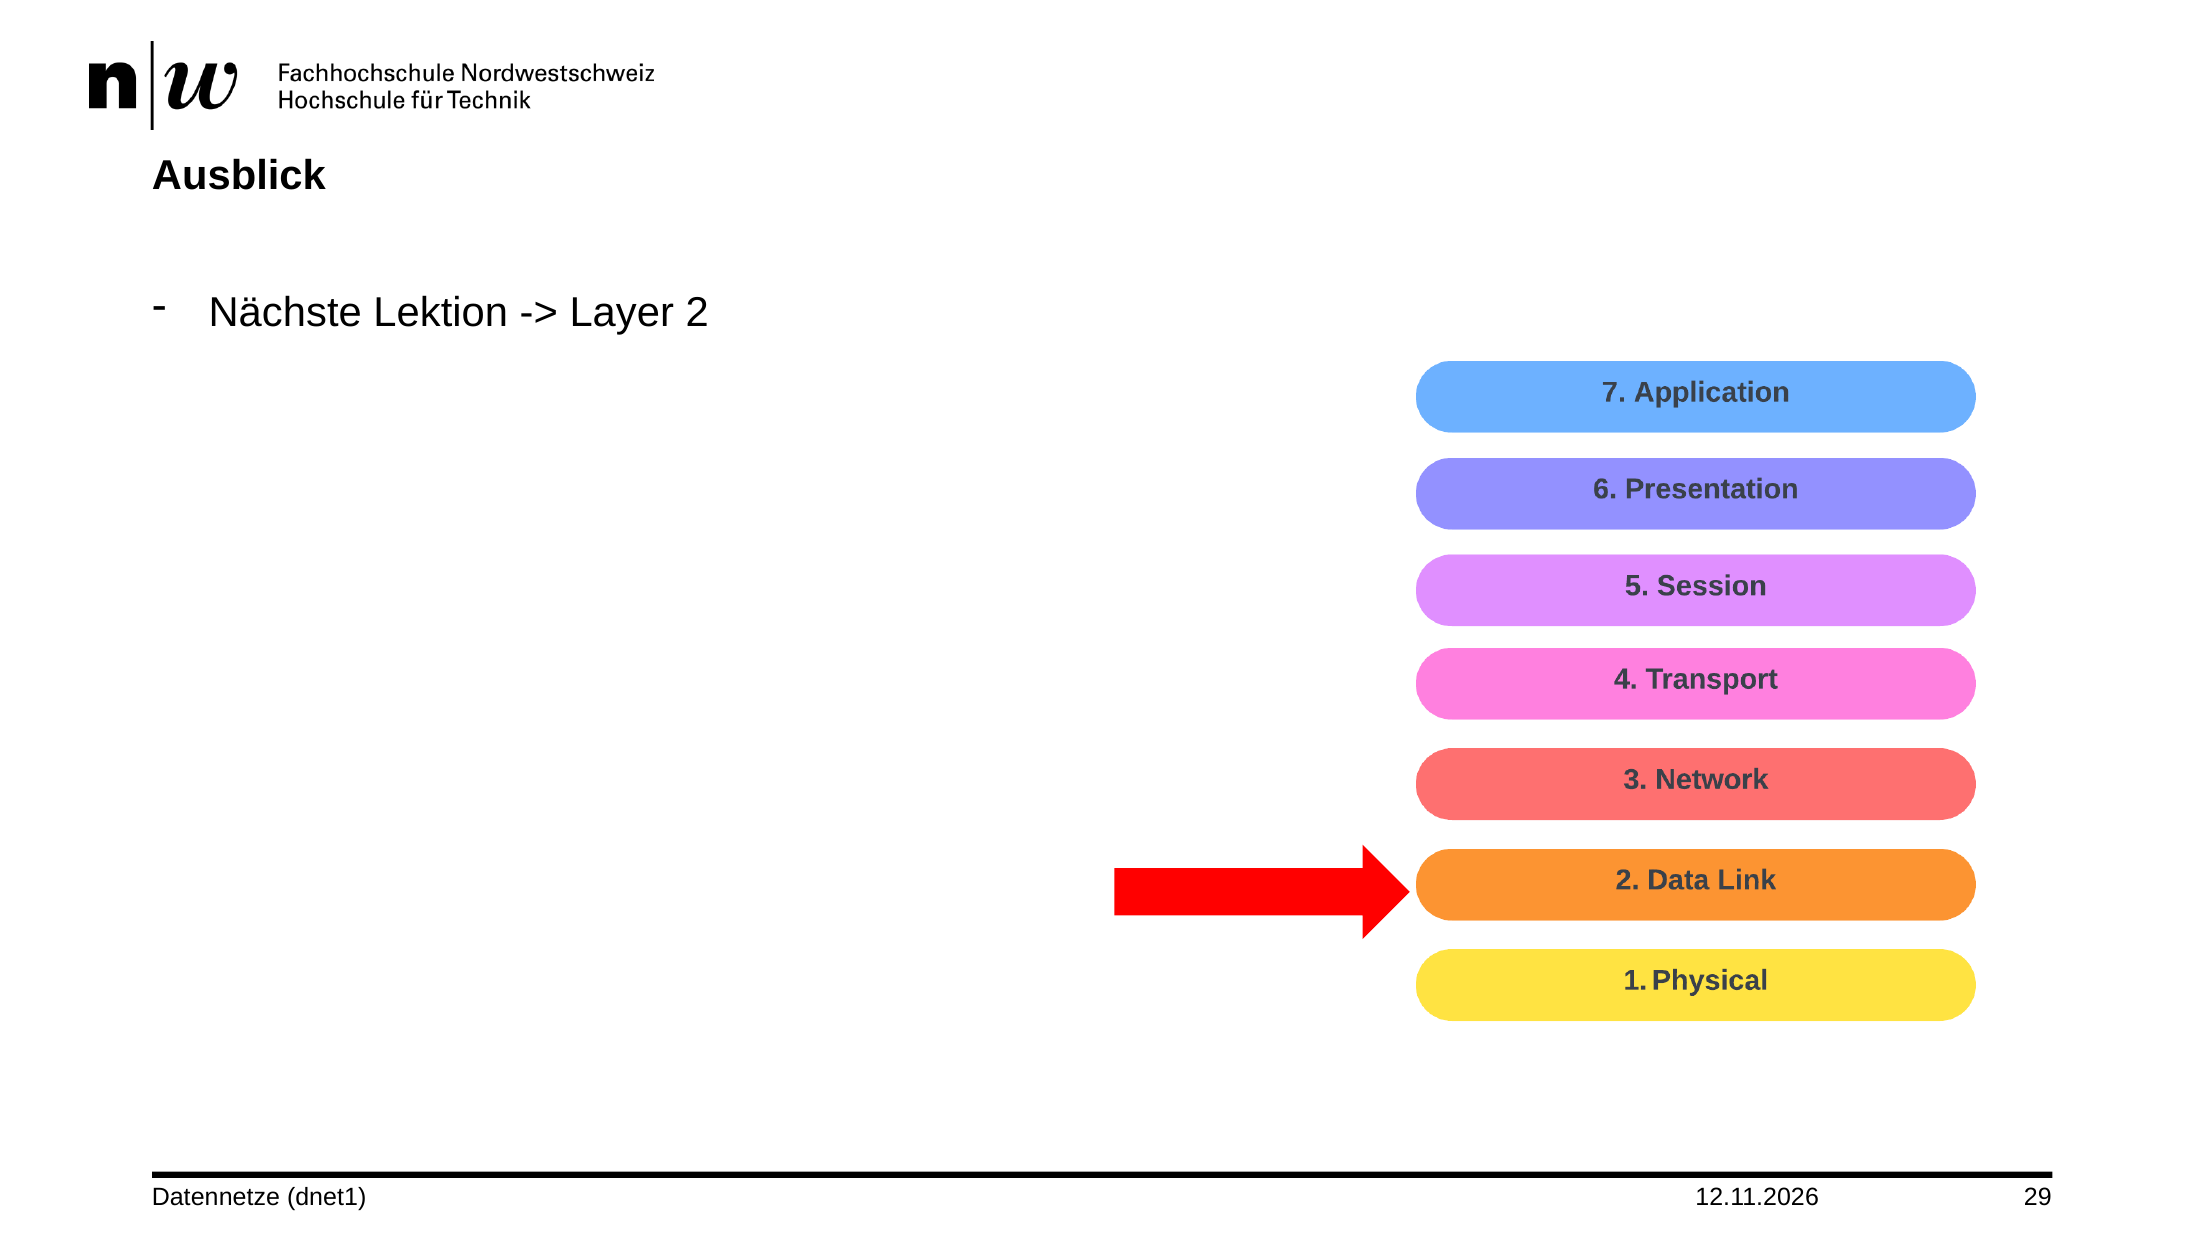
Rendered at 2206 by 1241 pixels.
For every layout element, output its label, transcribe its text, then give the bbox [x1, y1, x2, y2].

picture [1371, 311, 2020, 1071]
list Nächste Lektion -> Layer 2 [152, 277, 1316, 1093]
text_box [1114, 844, 1366, 940]
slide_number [1696, 1180, 1873, 1211]
title Ausblick [151, 147, 2052, 207]
picture [89, 41, 654, 130]
slide_number 29 [1873, 1180, 2052, 1211]
footer Datennetze (dnet1) [151, 1180, 1696, 1211]
